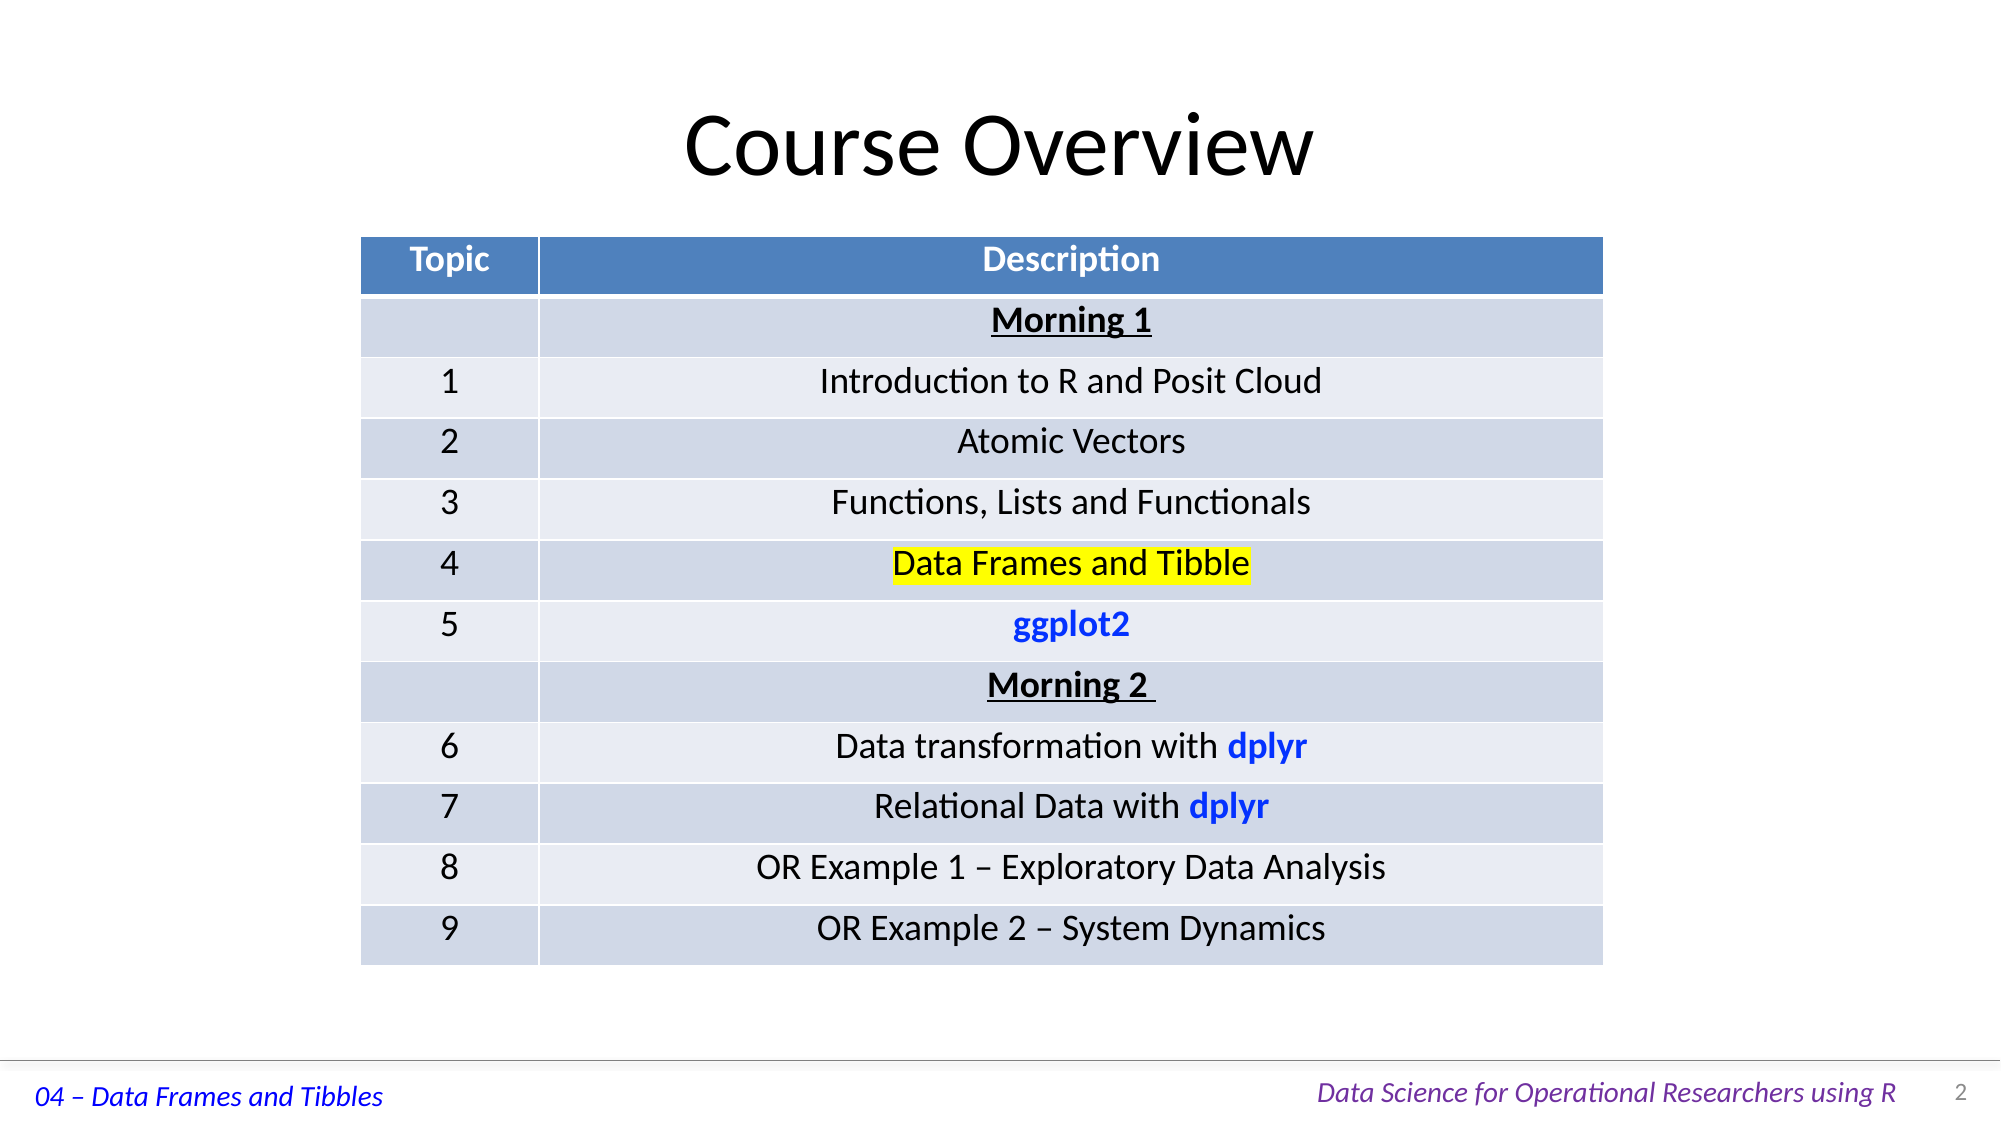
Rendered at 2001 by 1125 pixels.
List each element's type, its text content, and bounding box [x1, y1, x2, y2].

table_cell OR Example 2 – System Dynamics [540, 906, 1603, 965]
table_cell 6 [361, 723, 538, 782]
table_cell Morning 1 [540, 299, 1603, 357]
table_cell 3 [361, 480, 538, 539]
table_cell Atomic Vectors [540, 419, 1603, 478]
table_cell Functions, Lists and Functionals [540, 480, 1603, 539]
table_header Description [540, 237, 1603, 294]
table_cell 8 [361, 845, 538, 904]
table_cell 5 [361, 602, 538, 661]
table_cell Relational Data with dplyr [540, 784, 1603, 843]
table_cell Morning 2 [540, 662, 1603, 722]
table_cell 9 [361, 906, 538, 965]
table_header Topic [361, 237, 538, 294]
table_cell Data transformation with dplyr [540, 723, 1603, 782]
title Course Overview [99, 45, 1900, 233]
table_cell [361, 299, 538, 357]
table_cell [361, 662, 538, 722]
table_cell 4 [361, 541, 538, 600]
table_cell Data Frames and Tibble [540, 541, 1603, 600]
slide_number 2 [1899, 1060, 1983, 1120]
table_cell 2 [361, 419, 538, 478]
table_cell ggplot2 [540, 602, 1603, 661]
table_cell OR Example 1 – Exploratory Data Analysis [540, 845, 1603, 904]
table_cell Introduction to R and Posit Cloud [540, 358, 1603, 417]
table_cell 7 [361, 784, 538, 843]
table_cell 1 [361, 358, 538, 417]
